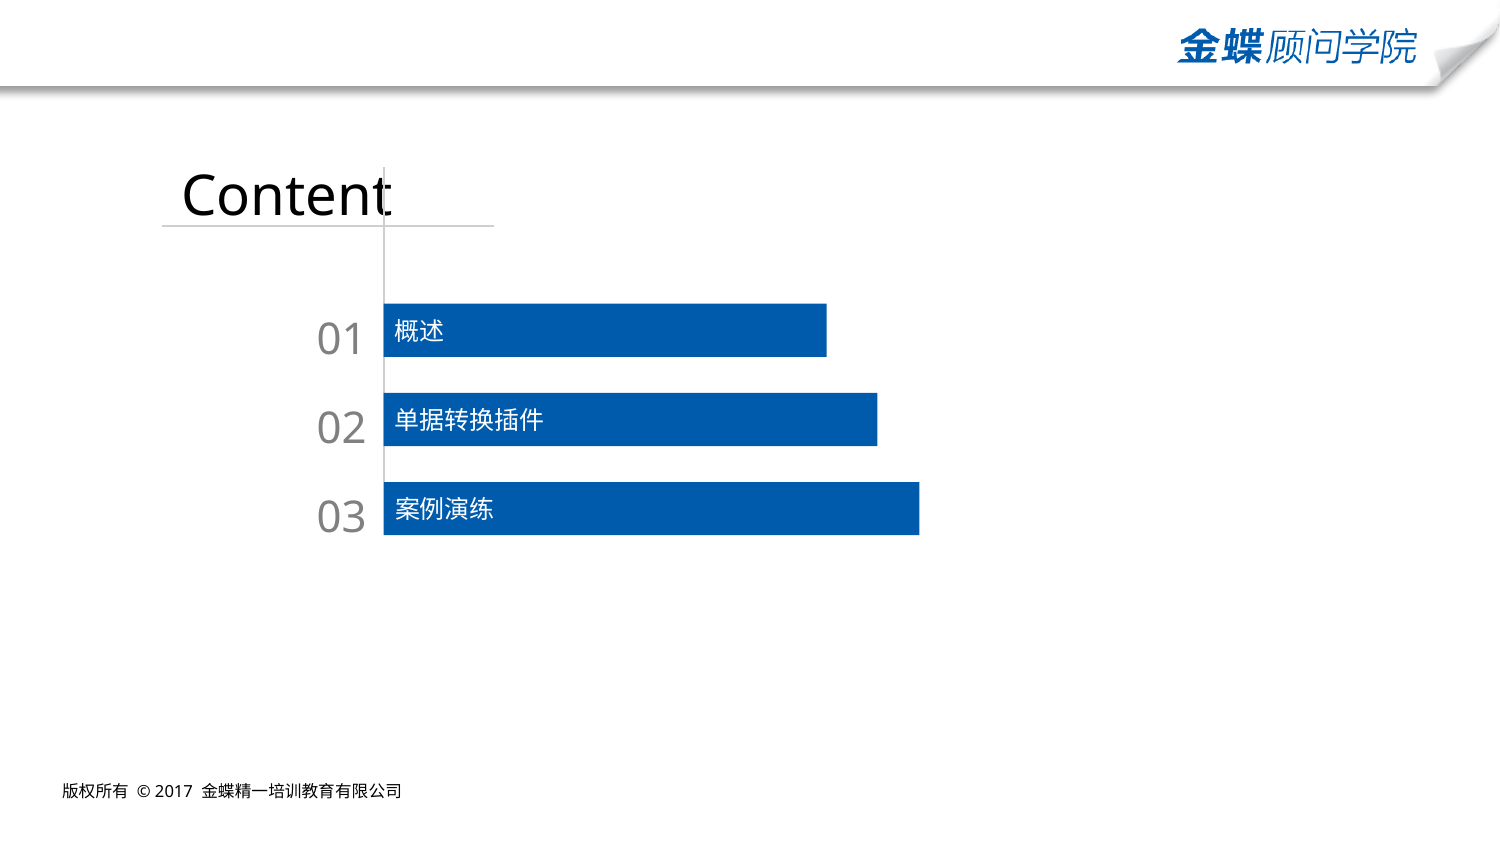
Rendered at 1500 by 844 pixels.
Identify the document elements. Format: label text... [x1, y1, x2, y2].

text_box 03 [294, 470, 382, 549]
text_box 01 [294, 293, 382, 372]
text_box 案例演练 [384, 482, 920, 536]
text_box Content [166, 152, 473, 219]
picture [0, 0, 1500, 86]
text_box 02 [294, 382, 382, 460]
text_box 单据转换插件 [384, 392, 878, 447]
text_box 概述 [384, 303, 827, 357]
